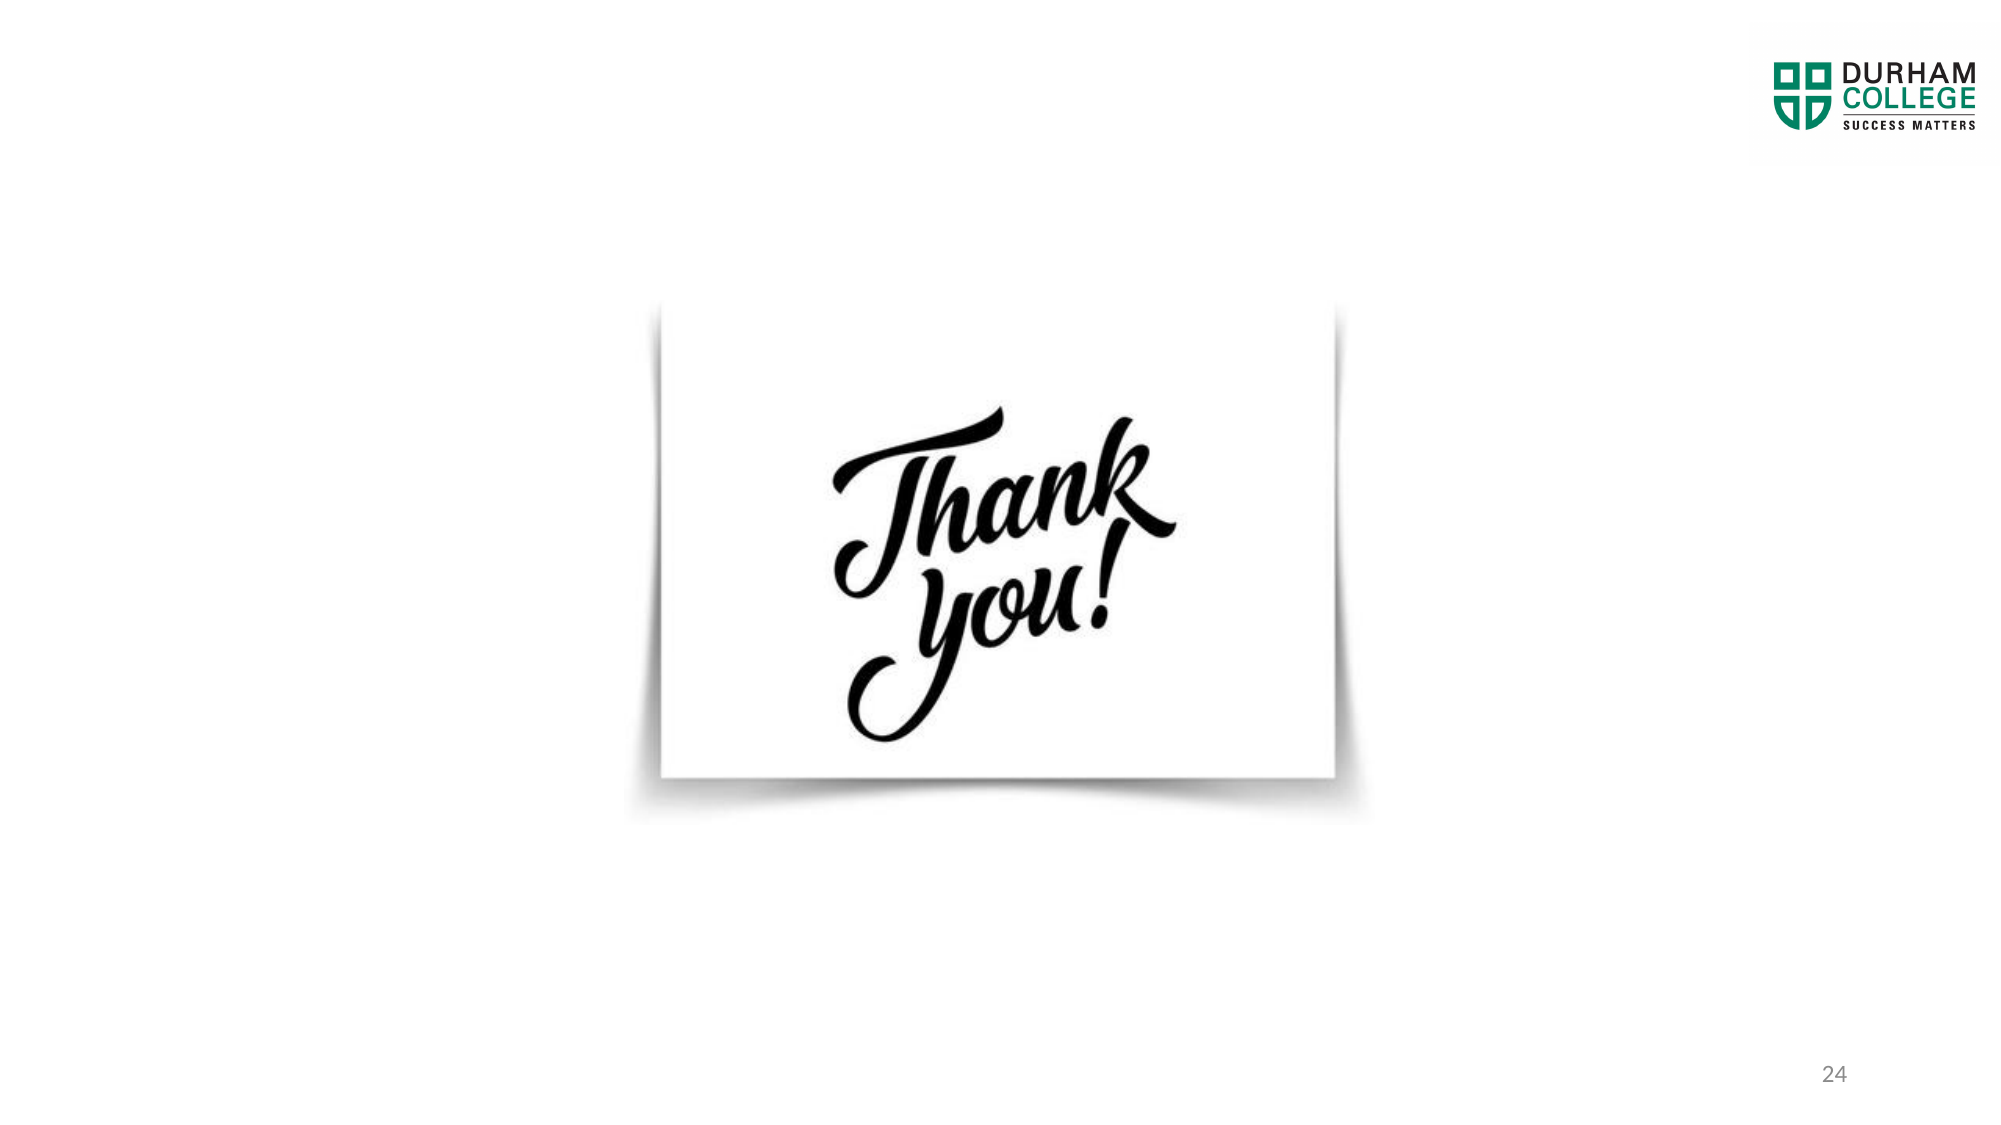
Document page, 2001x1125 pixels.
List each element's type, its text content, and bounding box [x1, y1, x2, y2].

picture [624, 300, 1375, 825]
slide_number 24 [1412, 1042, 1863, 1103]
picture [1749, 22, 2000, 166]
